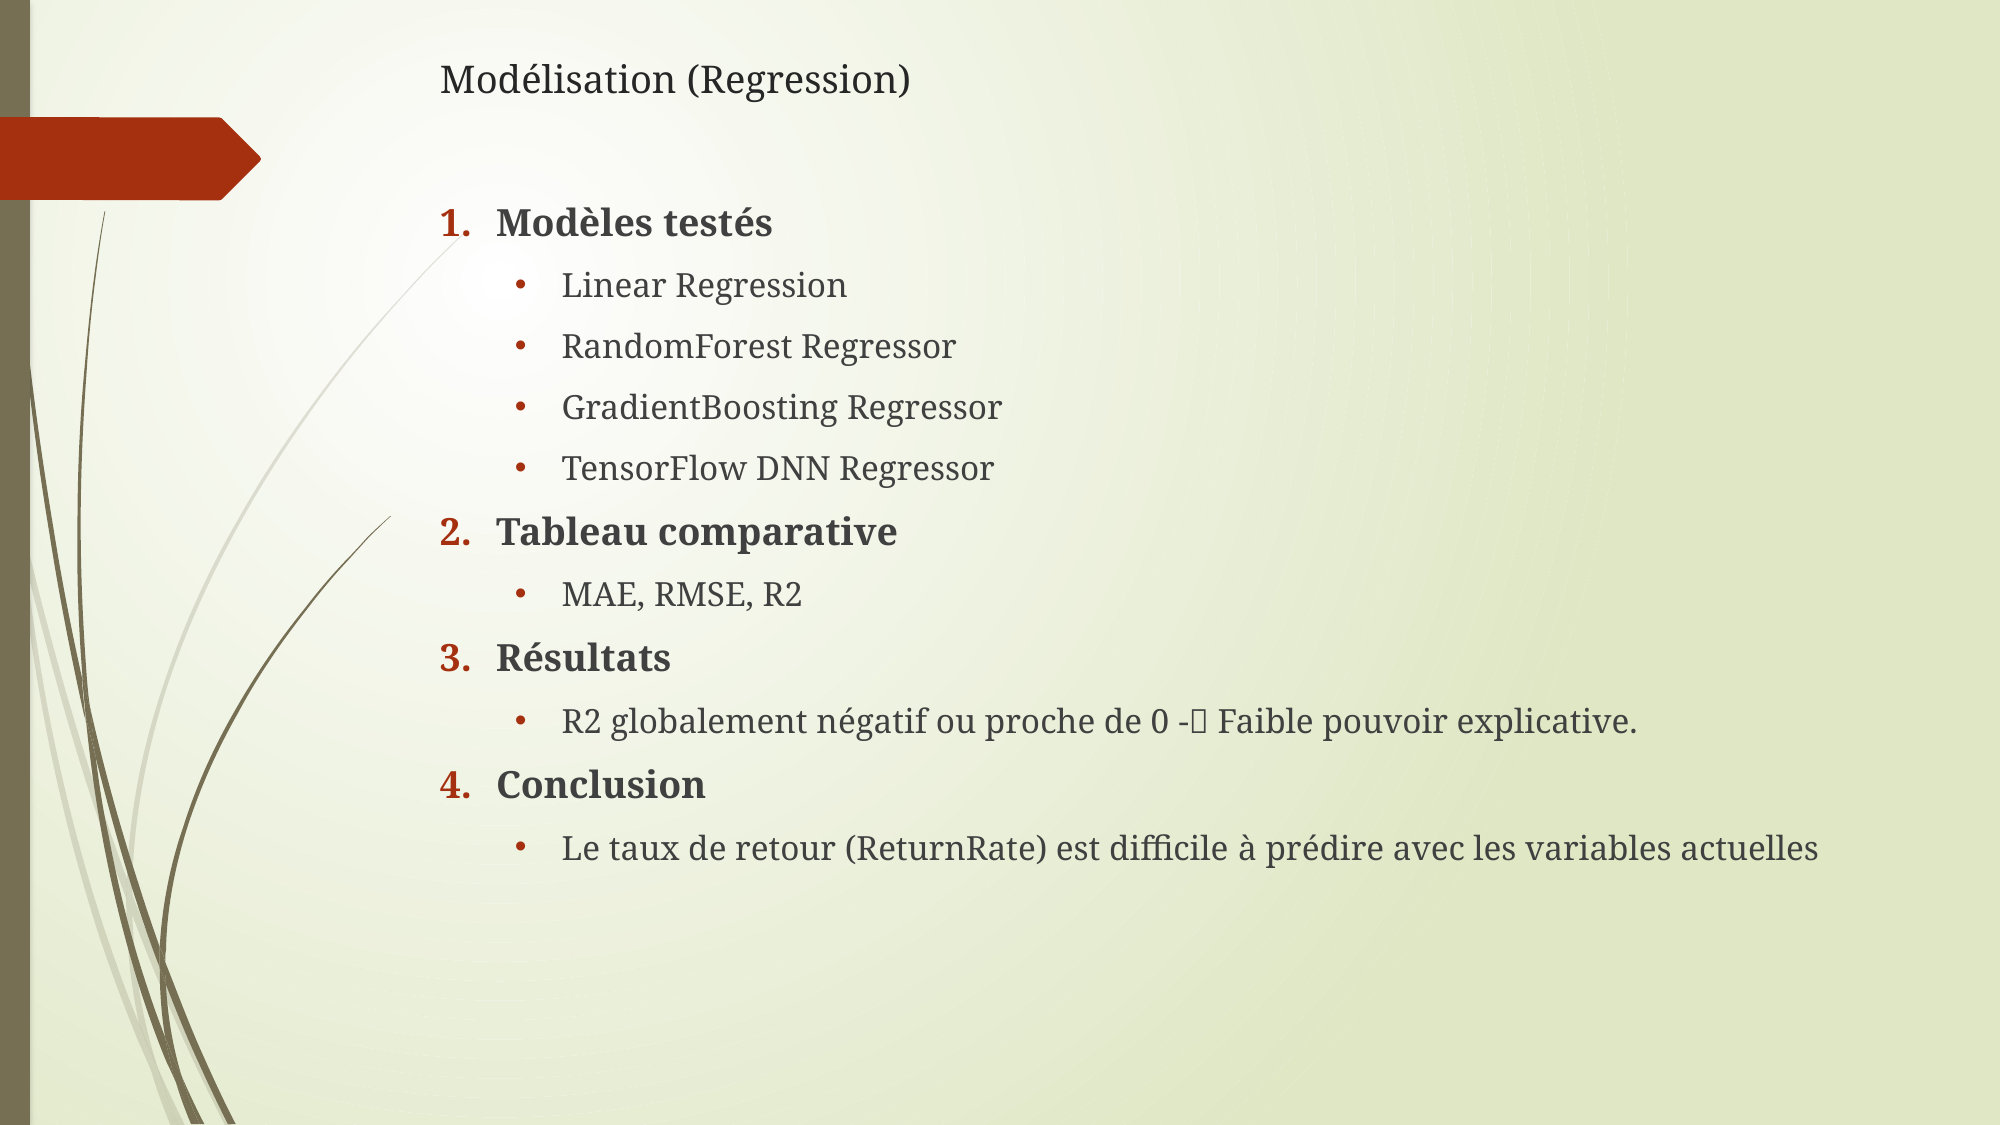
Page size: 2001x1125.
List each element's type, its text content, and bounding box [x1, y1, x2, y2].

title Modélisation (Regression) [424, 47, 1887, 156]
list Modèles testés Linear Regression RandomForest Regressor GradientBoosting Regressor TensorFlow DNN Regressor Tableau comparative MAE, RMSE, R2 Résultats R2 globalement négatif ou proche de 0 - Faible pouvoir explicative. Conclusion Le taux de retour (ReturnRate) est difficile à prédire avec les variables actuelles [424, 191, 1888, 970]
